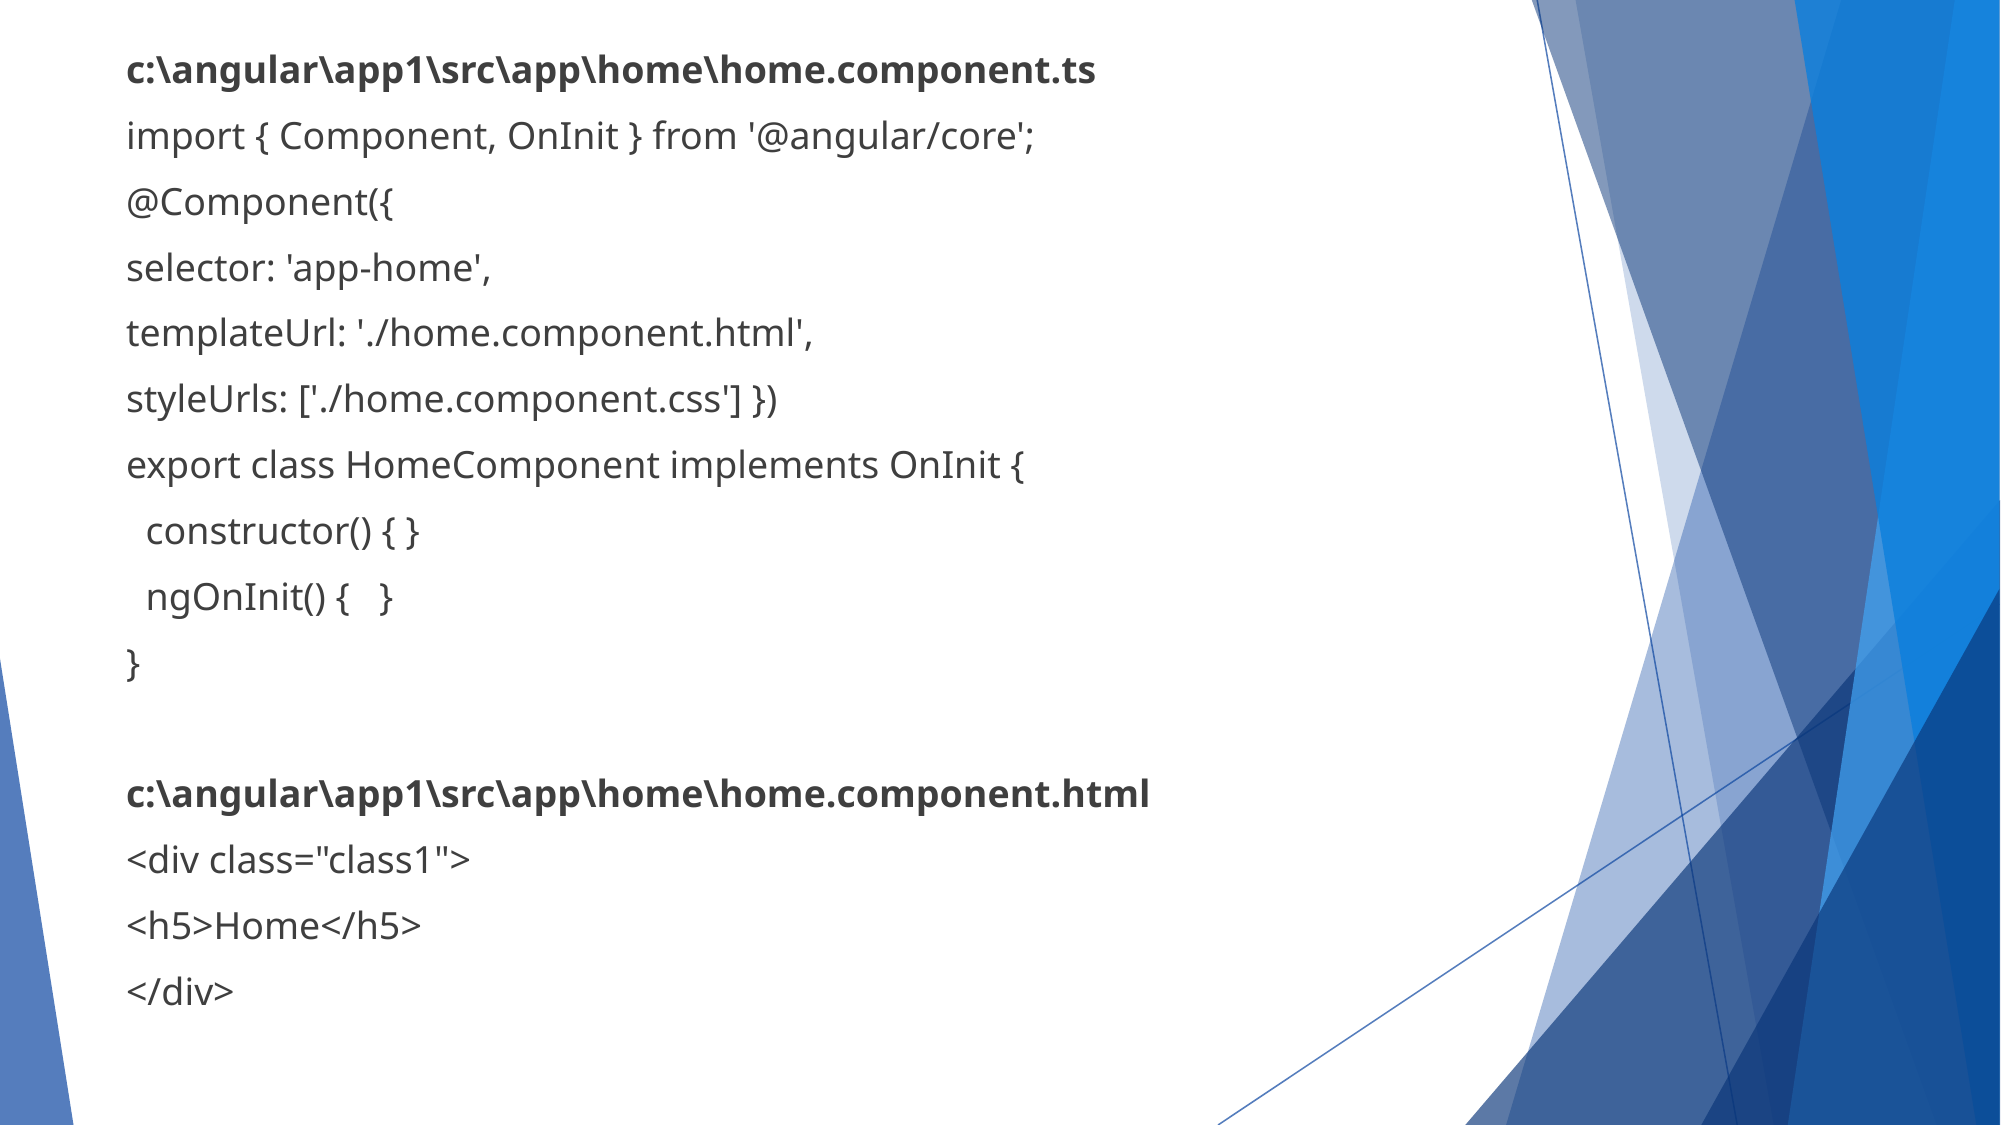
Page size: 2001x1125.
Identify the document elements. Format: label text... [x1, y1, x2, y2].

list c:\angular\app1\src\app\home\home.component.ts import { Component, OnInit } from '@angular/core'; @Component({ selector: 'app-home', templateUrl: './home.component.html', styleUrls: ['./home.component.css'] }) export class HomeComponent implements OnInit { constructor() { } ngOnInit() { } } c:\angular\app1\src\app\home\home.component.html <div class="class1"> <h5>Home</h5> </div> [111, 38, 1522, 1086]
